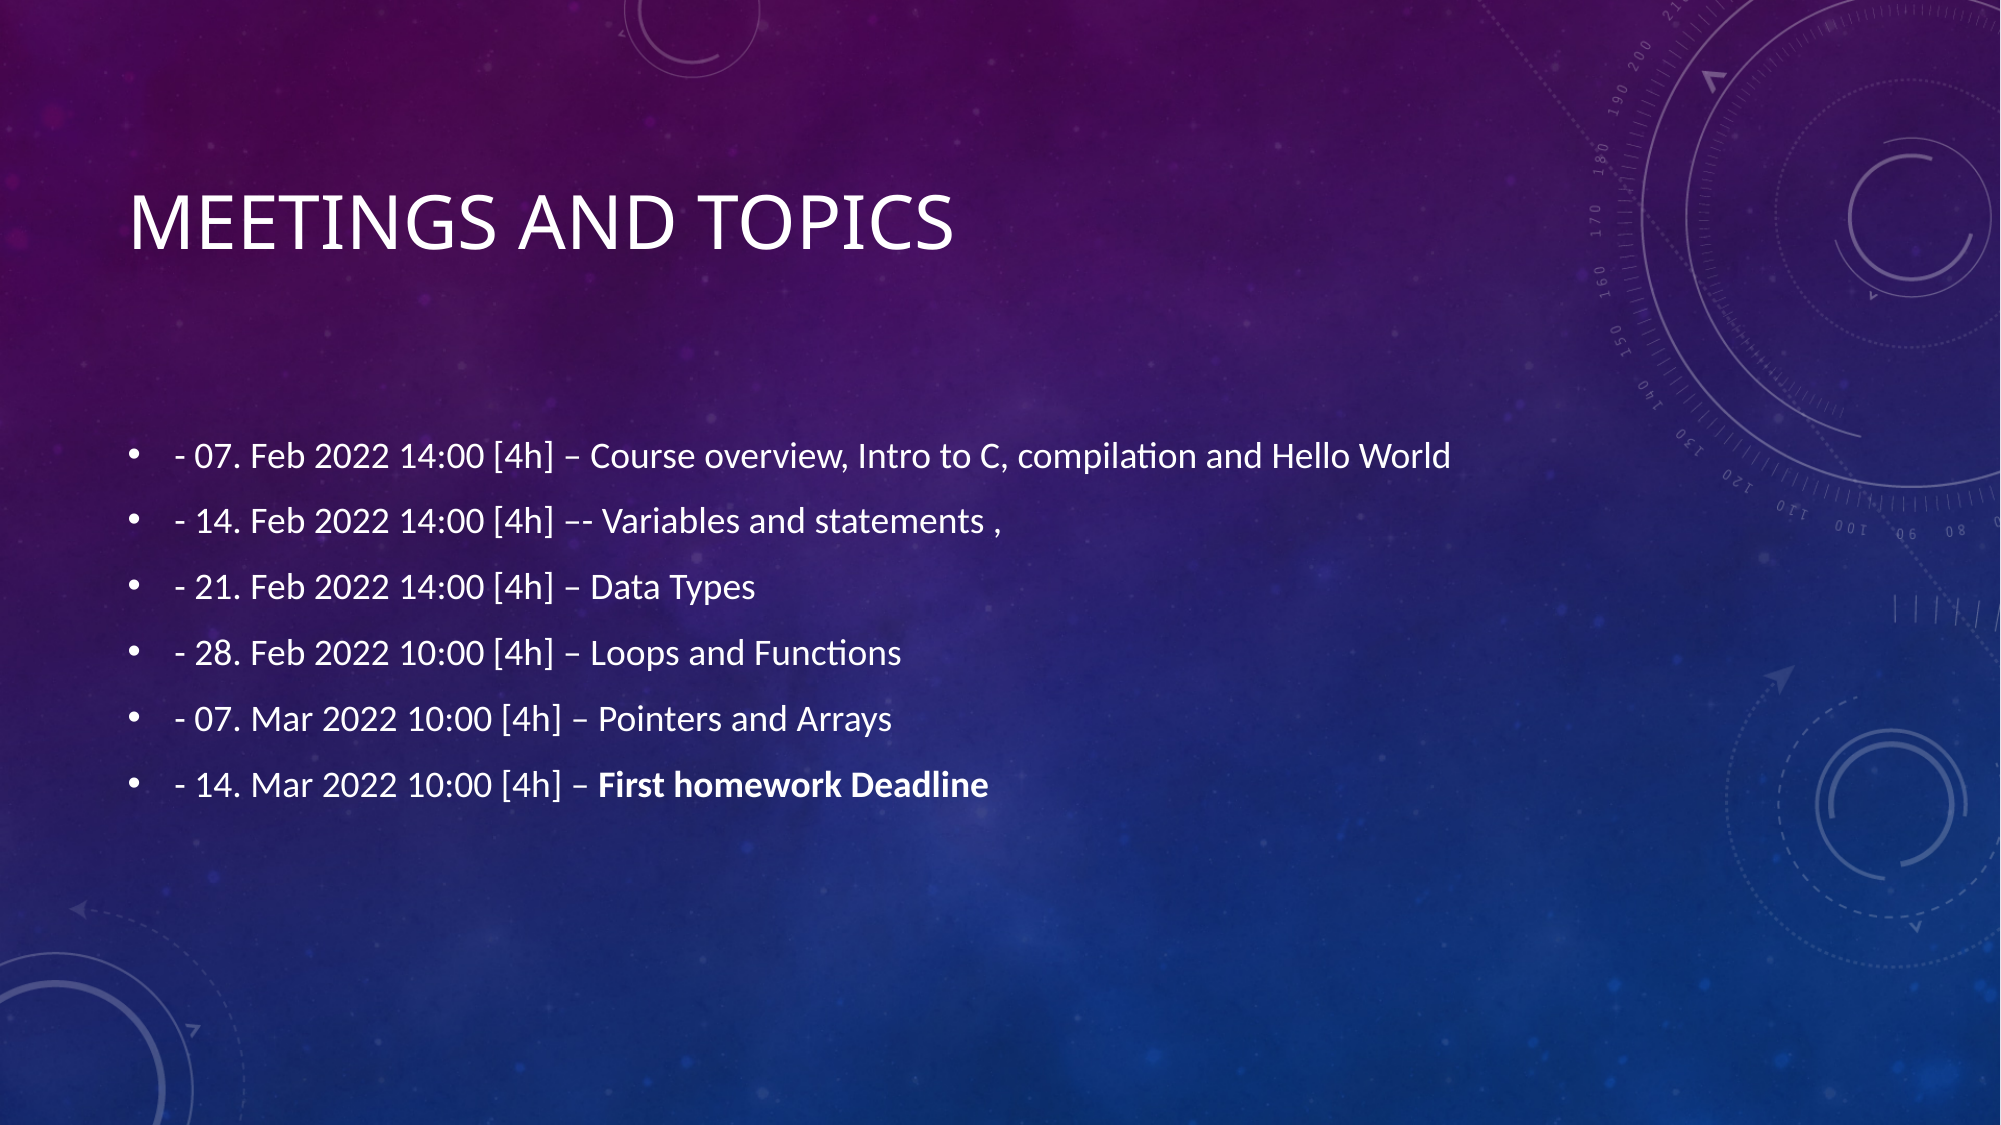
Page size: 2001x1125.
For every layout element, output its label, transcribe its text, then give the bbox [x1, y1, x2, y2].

picture [0, 0, 2001, 1125]
title Meetings And Topics [112, 99, 1775, 339]
list - 07. Feb 2022 14:00 [4h] – Course overview, Intro to C, compilation and Hello World - 14. Feb 2022 14:00 [4h] –- Variables and statements , - 21. Feb 2022 14:00 [4h] – Data Types - 28. Feb 2022 10:00 [4h] – Loops and Functions - 07. Mar 2022 10:00 [4h] – Pointers and Arrays - 14. Mar 2022 10:00 [4h] – First homework Deadline [112, 351, 1775, 950]
